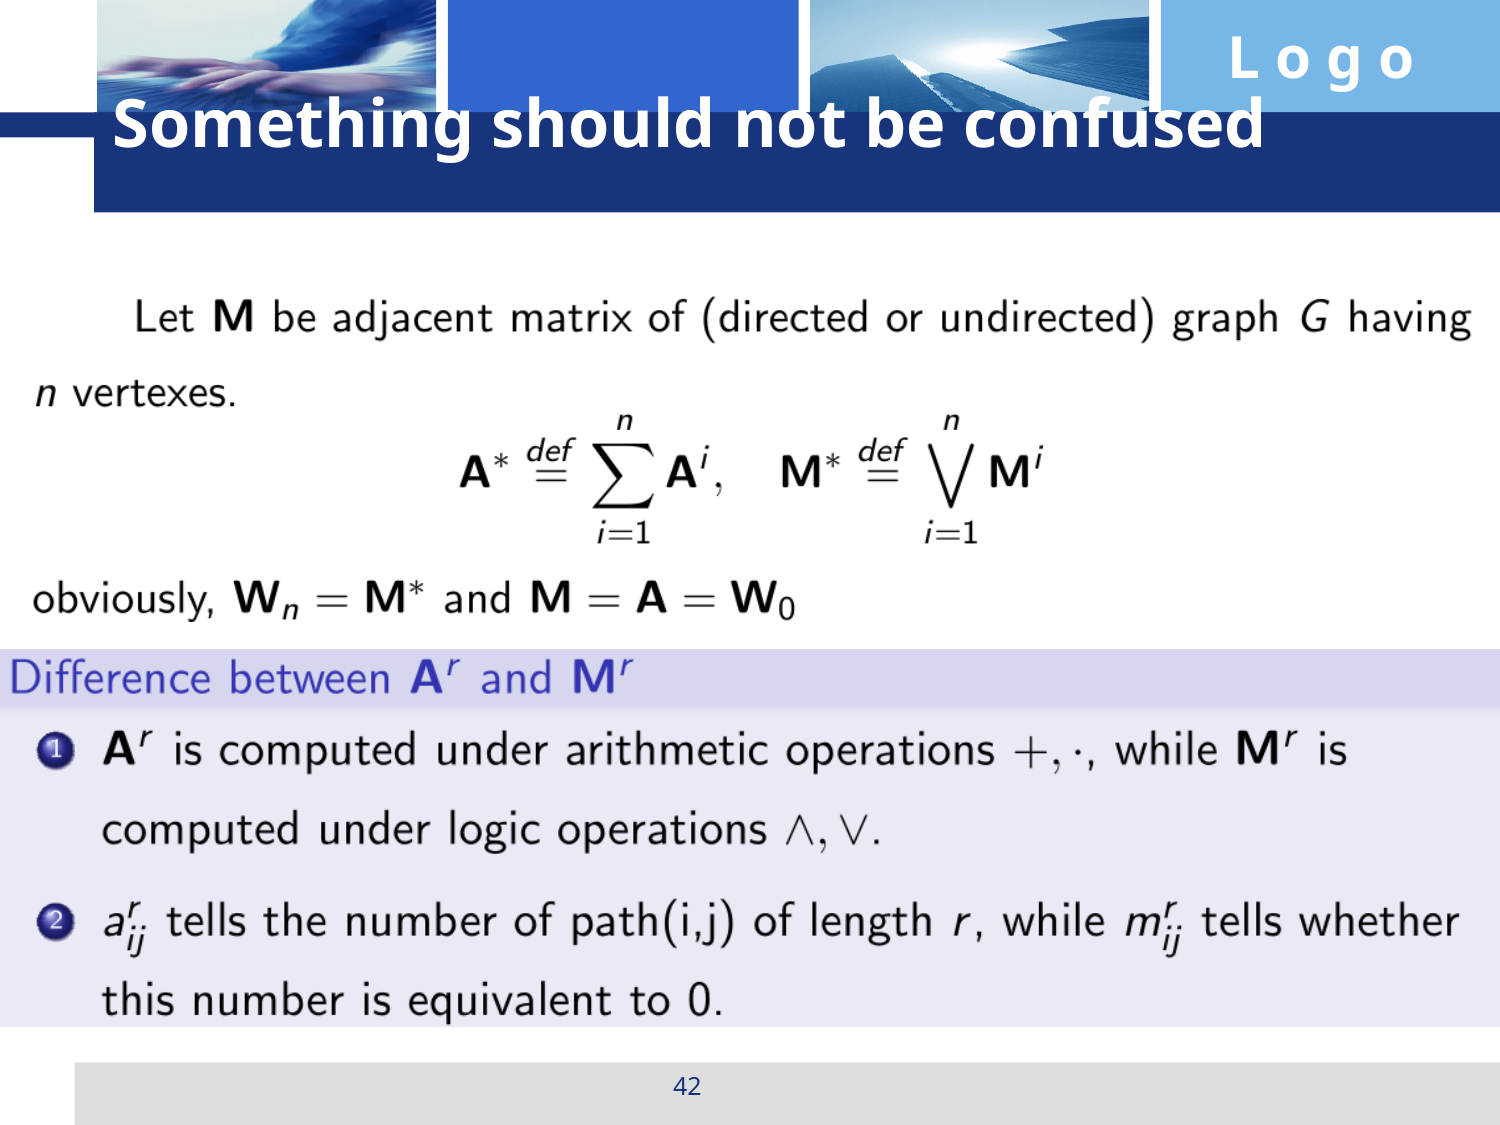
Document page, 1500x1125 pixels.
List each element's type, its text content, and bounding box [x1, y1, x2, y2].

title Something should not be confused [97, 50, 1463, 193]
picture [97, 0, 437, 50]
slide_number 42 [512, 1062, 863, 1116]
picture [810, 0, 1150, 50]
picture [0, 649, 1500, 1027]
picture [0, 263, 1500, 633]
